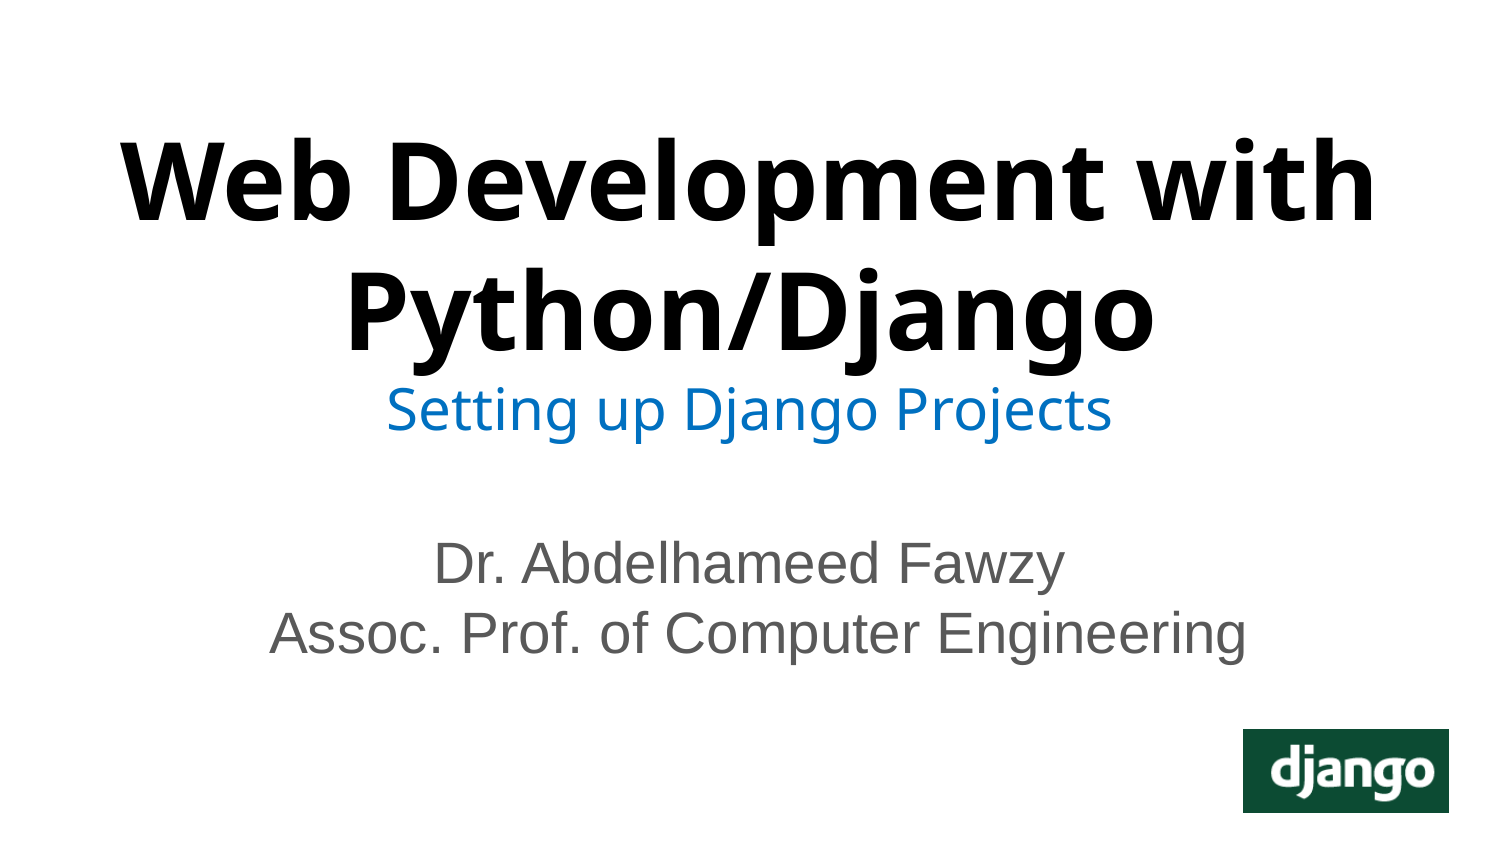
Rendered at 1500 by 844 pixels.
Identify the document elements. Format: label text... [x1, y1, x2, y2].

title Web Development with Python/Django Setting up Django Projects [51, 122, 1449, 458]
picture [1243, 729, 1450, 814]
subtitle Dr. Abdelhameed Fawzy Assoc. Prof. of Computer Engineering [51, 464, 1449, 765]
